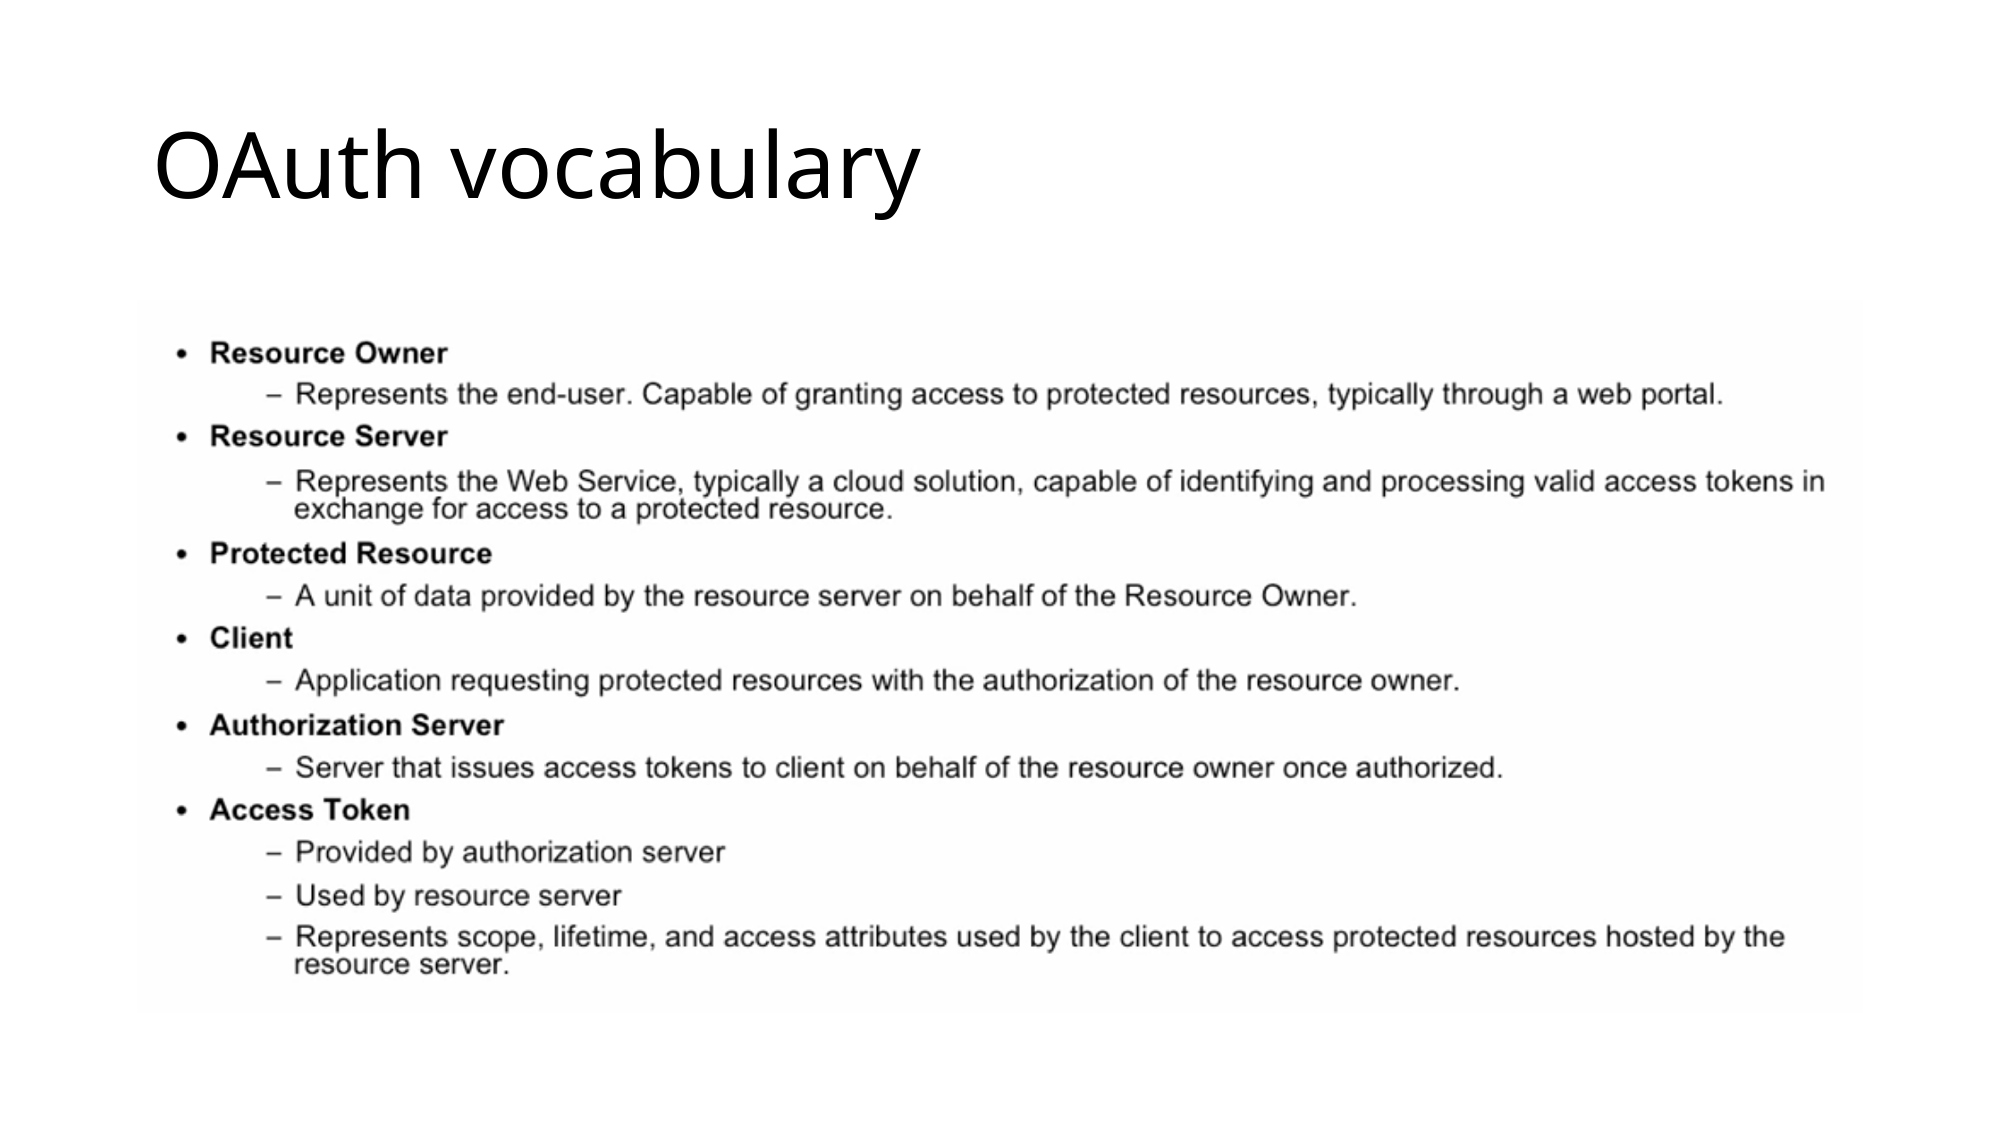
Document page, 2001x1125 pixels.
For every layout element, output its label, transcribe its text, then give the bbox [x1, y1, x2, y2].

title OAuth vocabulary [137, 59, 1863, 278]
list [137, 300, 1863, 1013]
